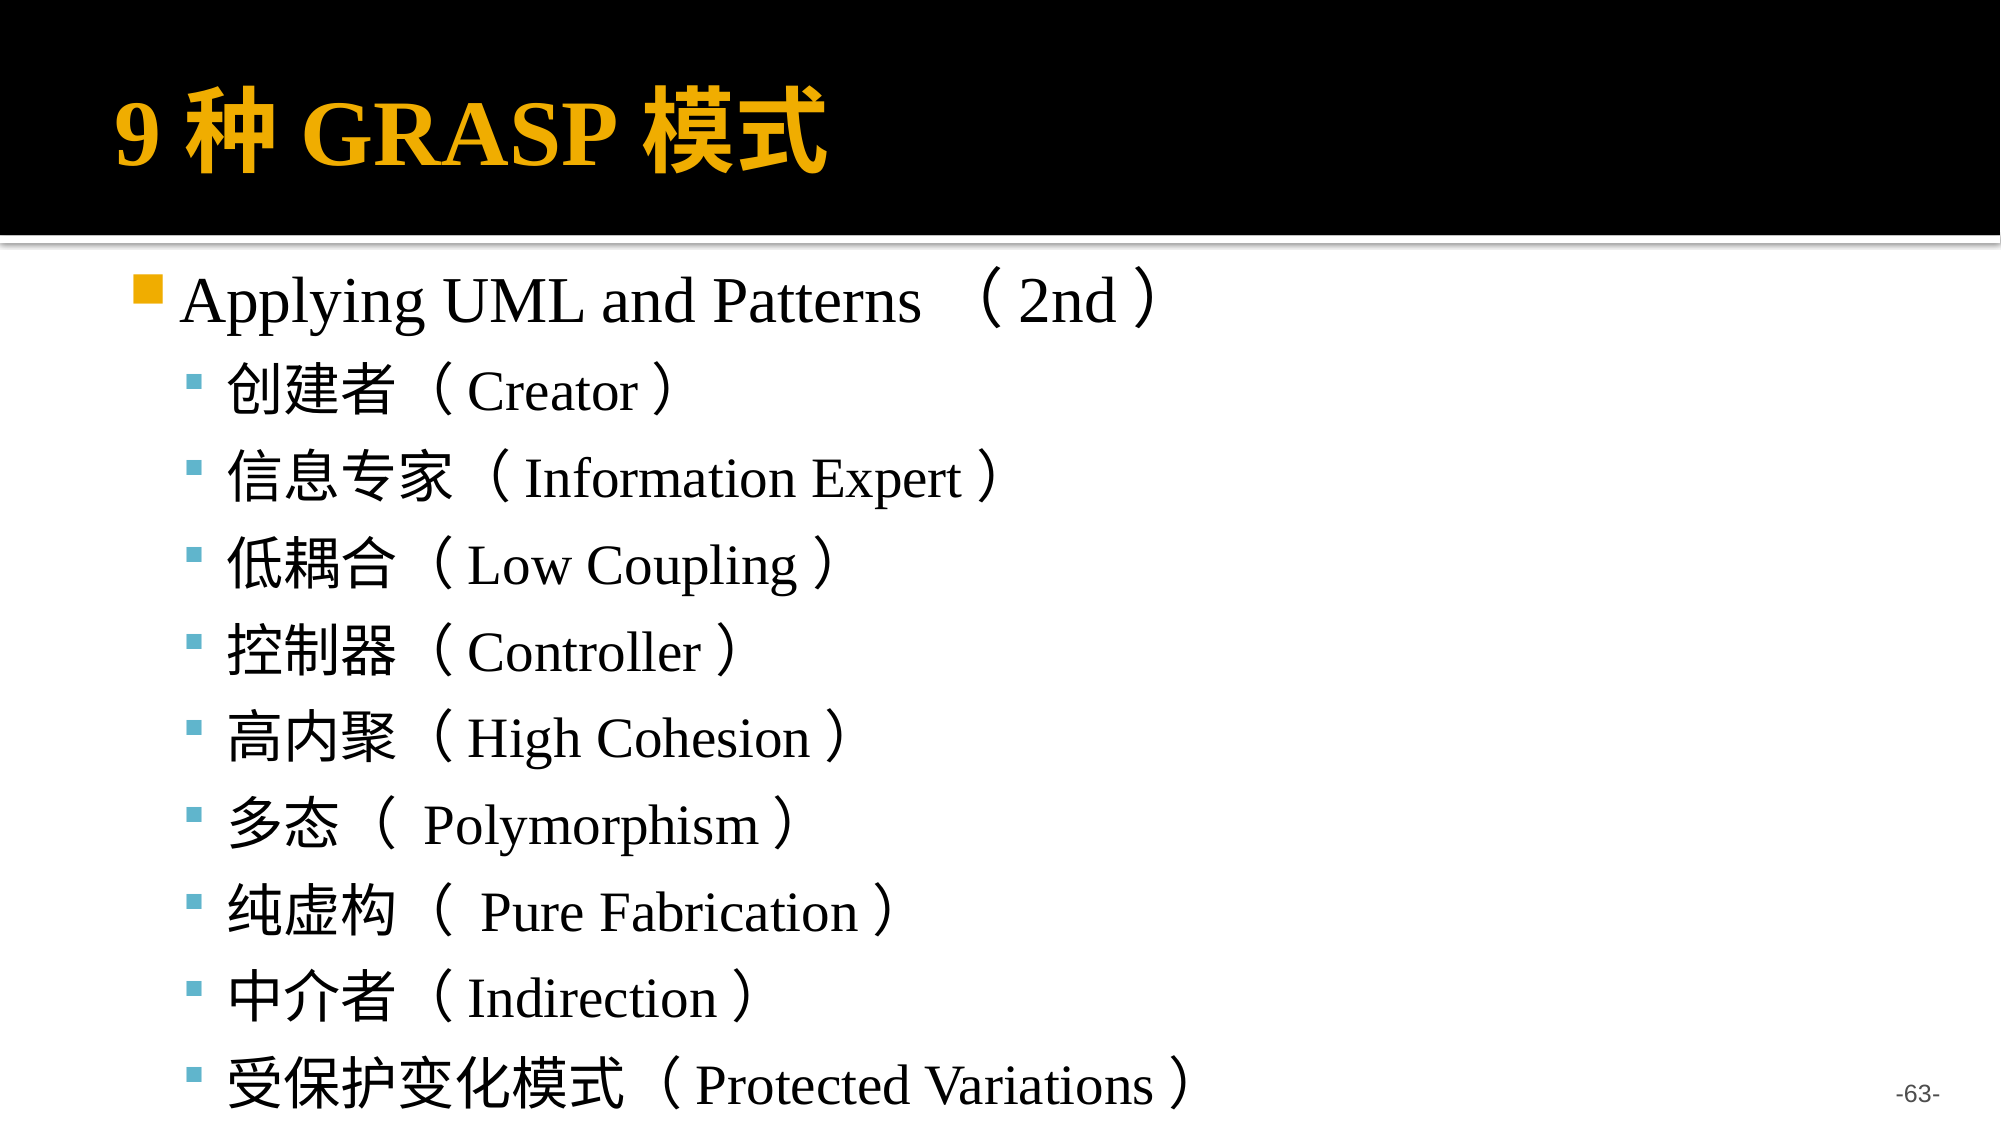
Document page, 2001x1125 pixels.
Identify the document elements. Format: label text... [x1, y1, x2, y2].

slide_number -63- [1794, 1062, 1955, 1108]
title 9种GRASP模式 [99, 25, 1900, 231]
list Applying UML and Patterns（2nd） 创建者（Creator） 信息专家（Information Expert） 低耦合（Low Coupling） 控制器（Controller） 高内聚（High Cohesion） 多态（ Polymorphism） 纯虚构（ Pure Fabrication） 中介者（Indirection） 受保护变化模式（Protected Variations） [99, 234, 1900, 1125]
